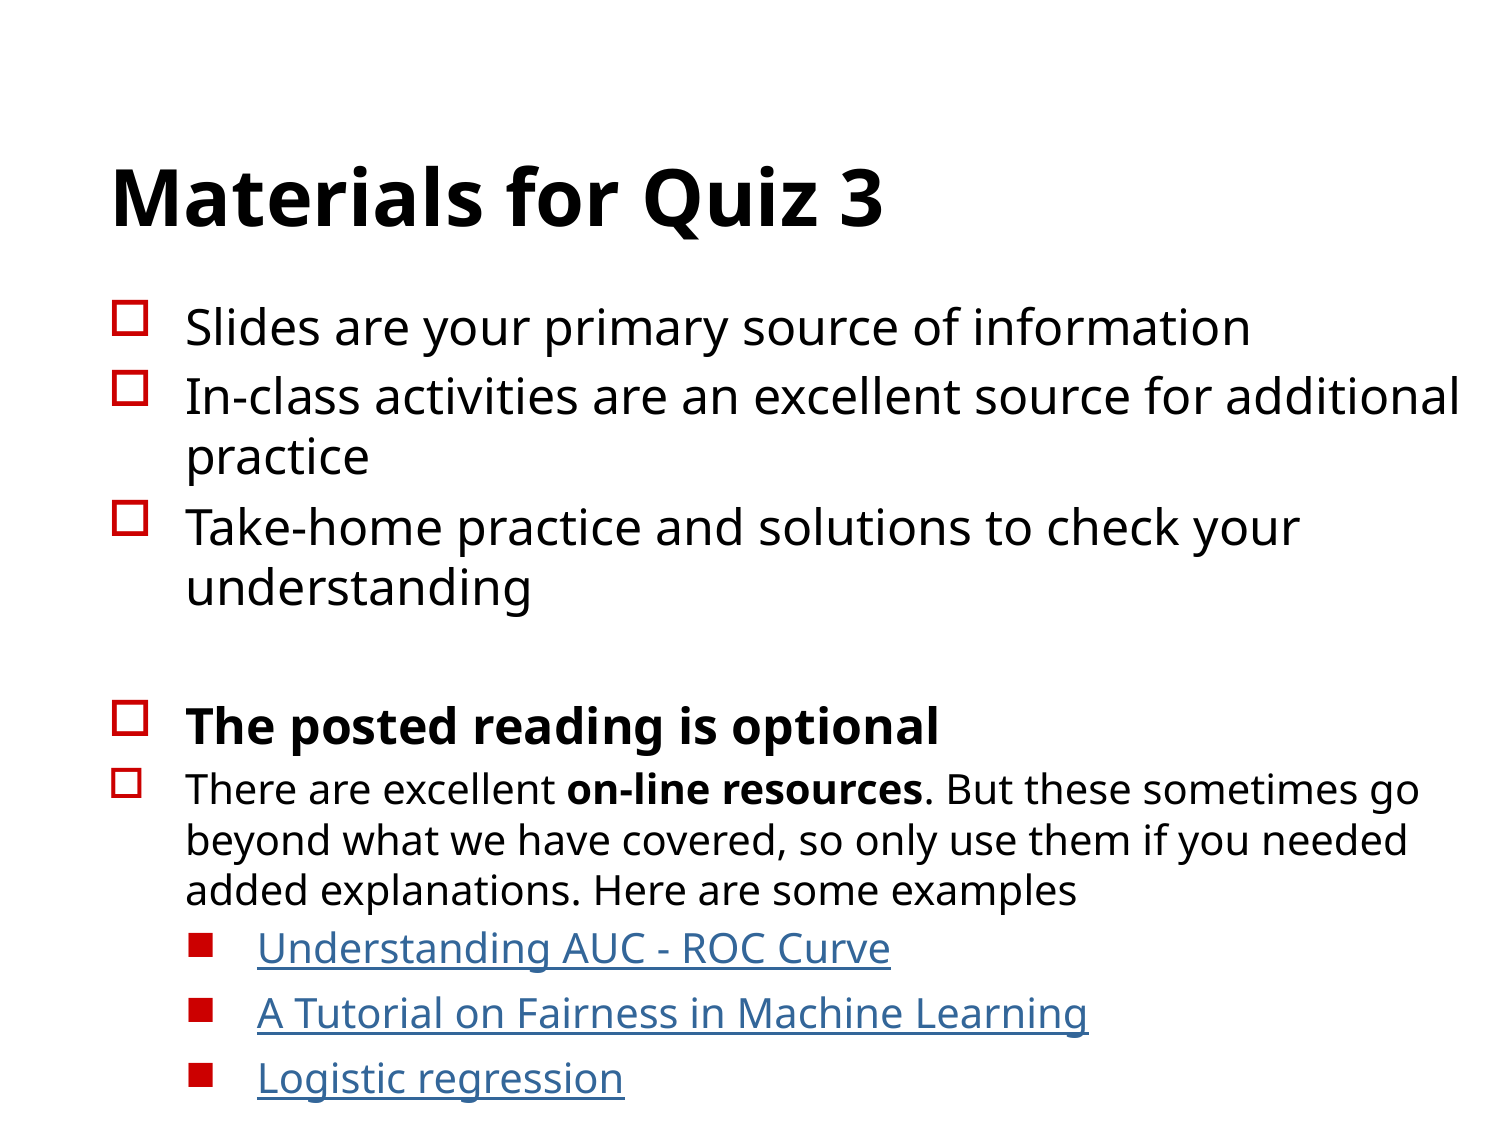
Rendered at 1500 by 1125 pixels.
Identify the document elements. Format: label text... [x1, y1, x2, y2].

title Materials for Quiz 3 [93, 49, 1407, 250]
list Slides are your primary source of information In-class activities are an excellent source for additional practice Take-home practice and solutions to check your understanding The posted reading is optional There are excellent on-line resources. But these sometimes go beyond what we have covered, so only use them if you needed added explanations. Here are some examples Understanding AUC - ROC Curve A Tutorial on Fairness in Machine Learning Logistic regression Bias and variance tradeoff and so on [92, 287, 1500, 1094]
